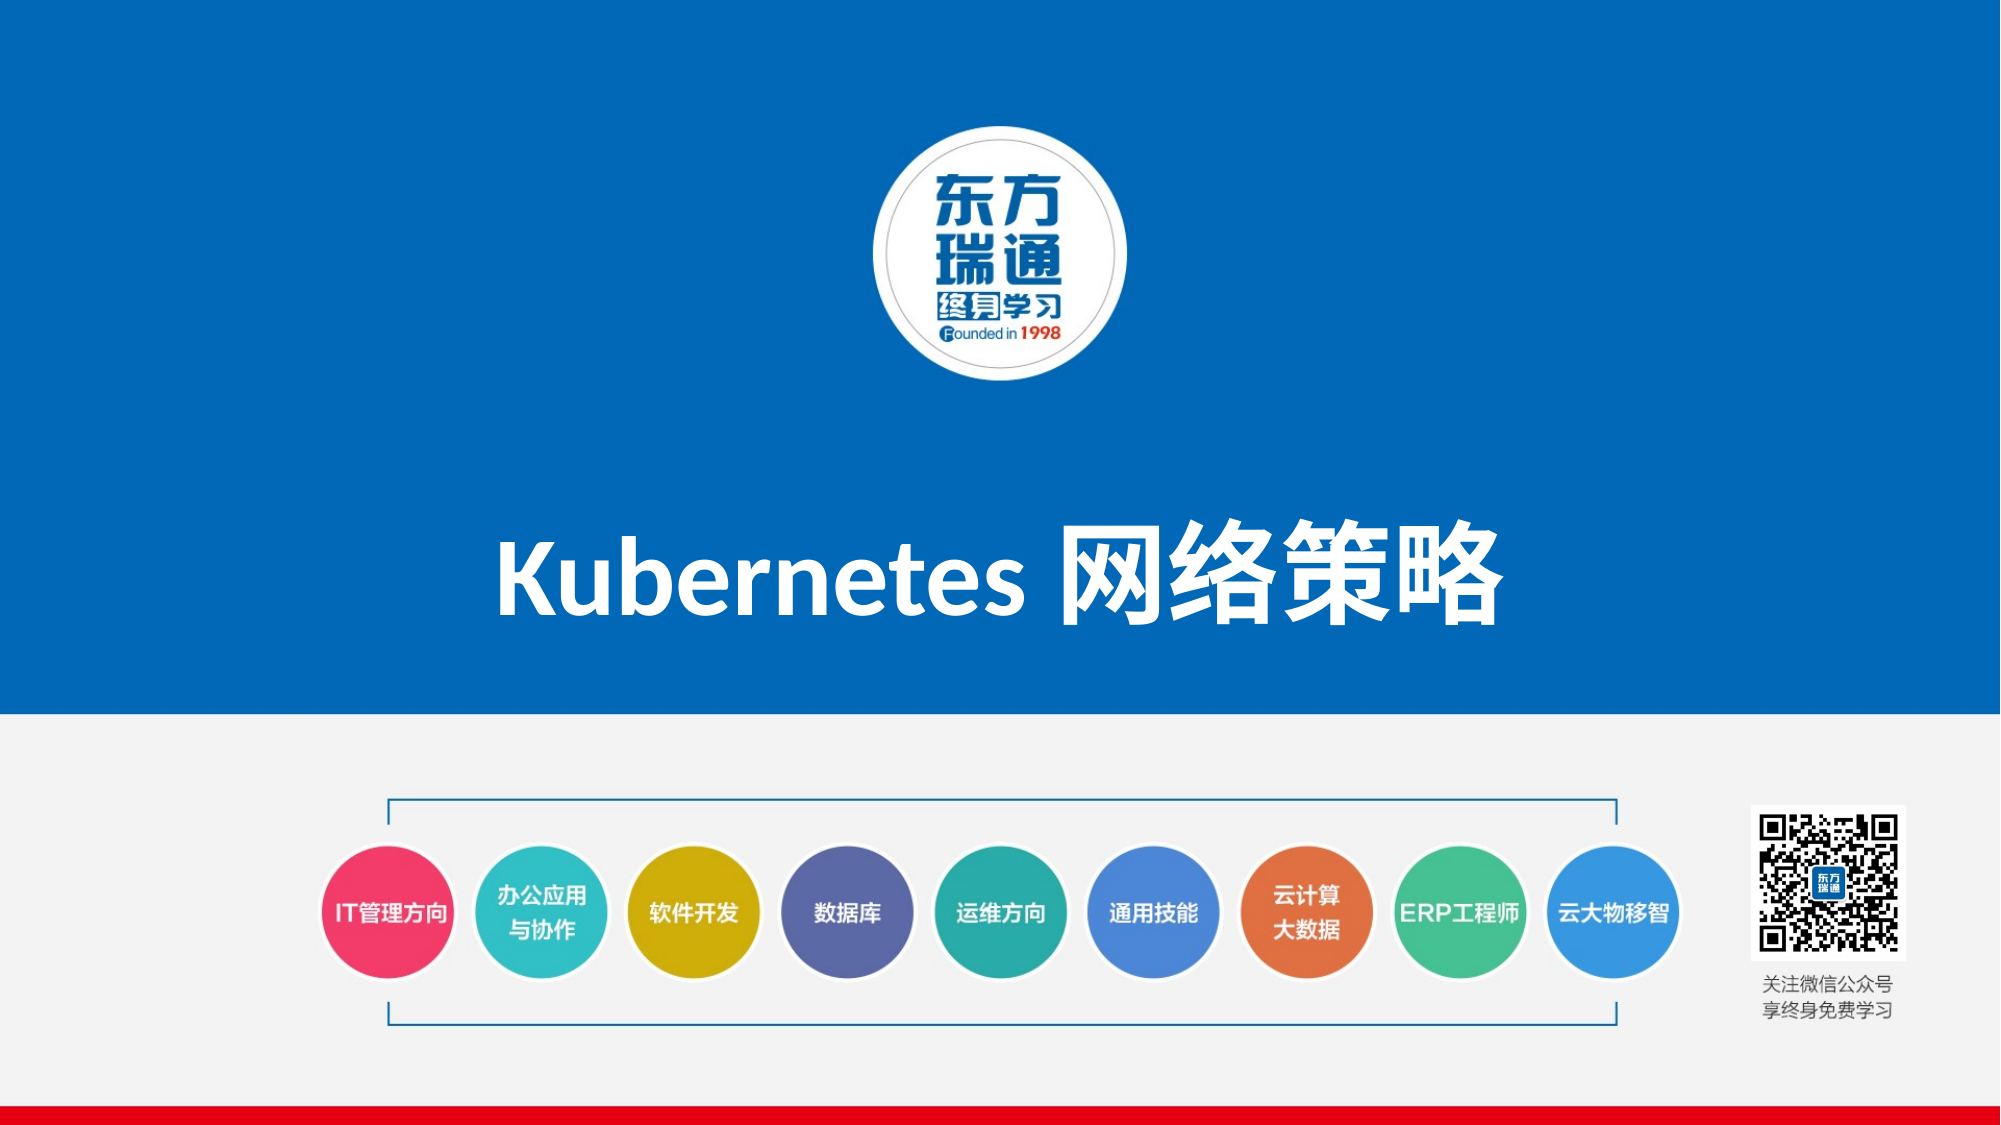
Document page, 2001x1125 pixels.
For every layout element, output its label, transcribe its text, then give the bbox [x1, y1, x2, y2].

picture [0, 0, 2000, 1125]
title Kubernetes网络策略 [150, 425, 1850, 715]
